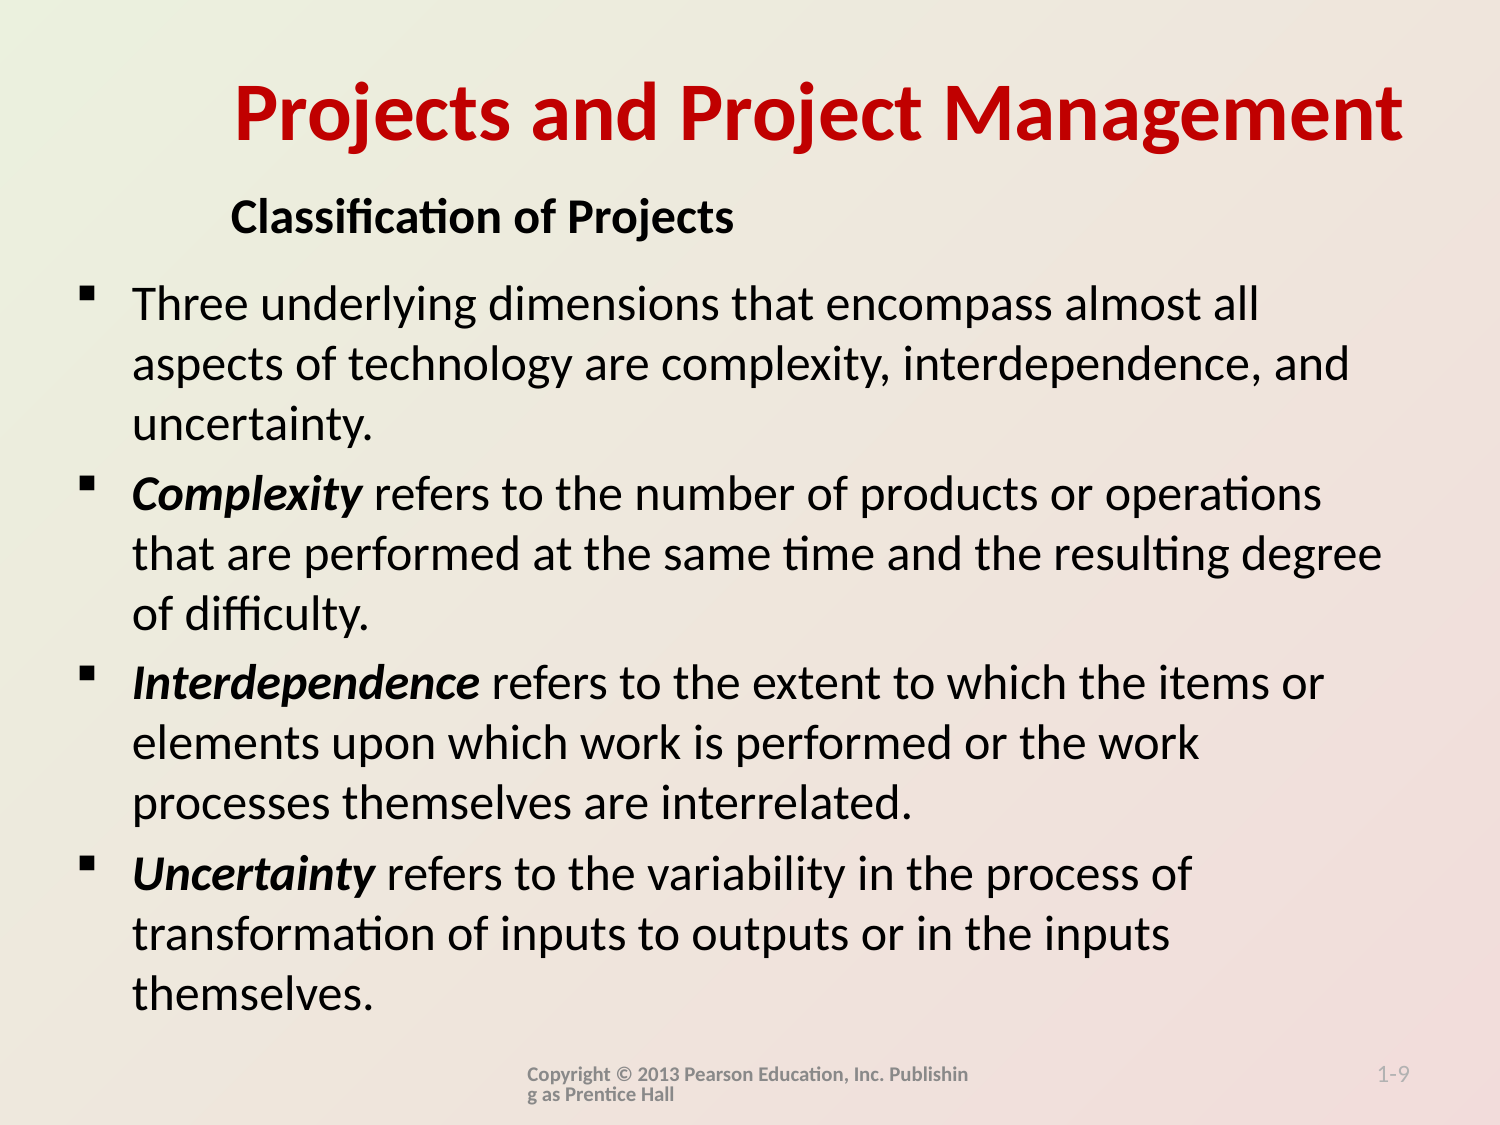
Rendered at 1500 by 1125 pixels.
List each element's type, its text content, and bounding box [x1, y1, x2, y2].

slide_number 1-9 [1074, 1042, 1425, 1103]
list Three underlying dimensions that encompass almost all aspects of technology are complexity, interdependence, and uncertainty. Complexity refers to the number of products or operations that are performed at the same time and the resulting degree of difficulty. Interdependence refers to the extent to which the items or elements upon which work is performed or the work processes themselves are interrelated. Uncertainty refers to the variability in the process of transformation of inputs to outputs or in the inputs themselves. [60, 262, 1426, 1006]
footer Copyright © 2013 Pearson Education, Inc. Publishing as Prentice Hall [512, 1042, 988, 1103]
list Classification of Projects [215, 175, 861, 232]
